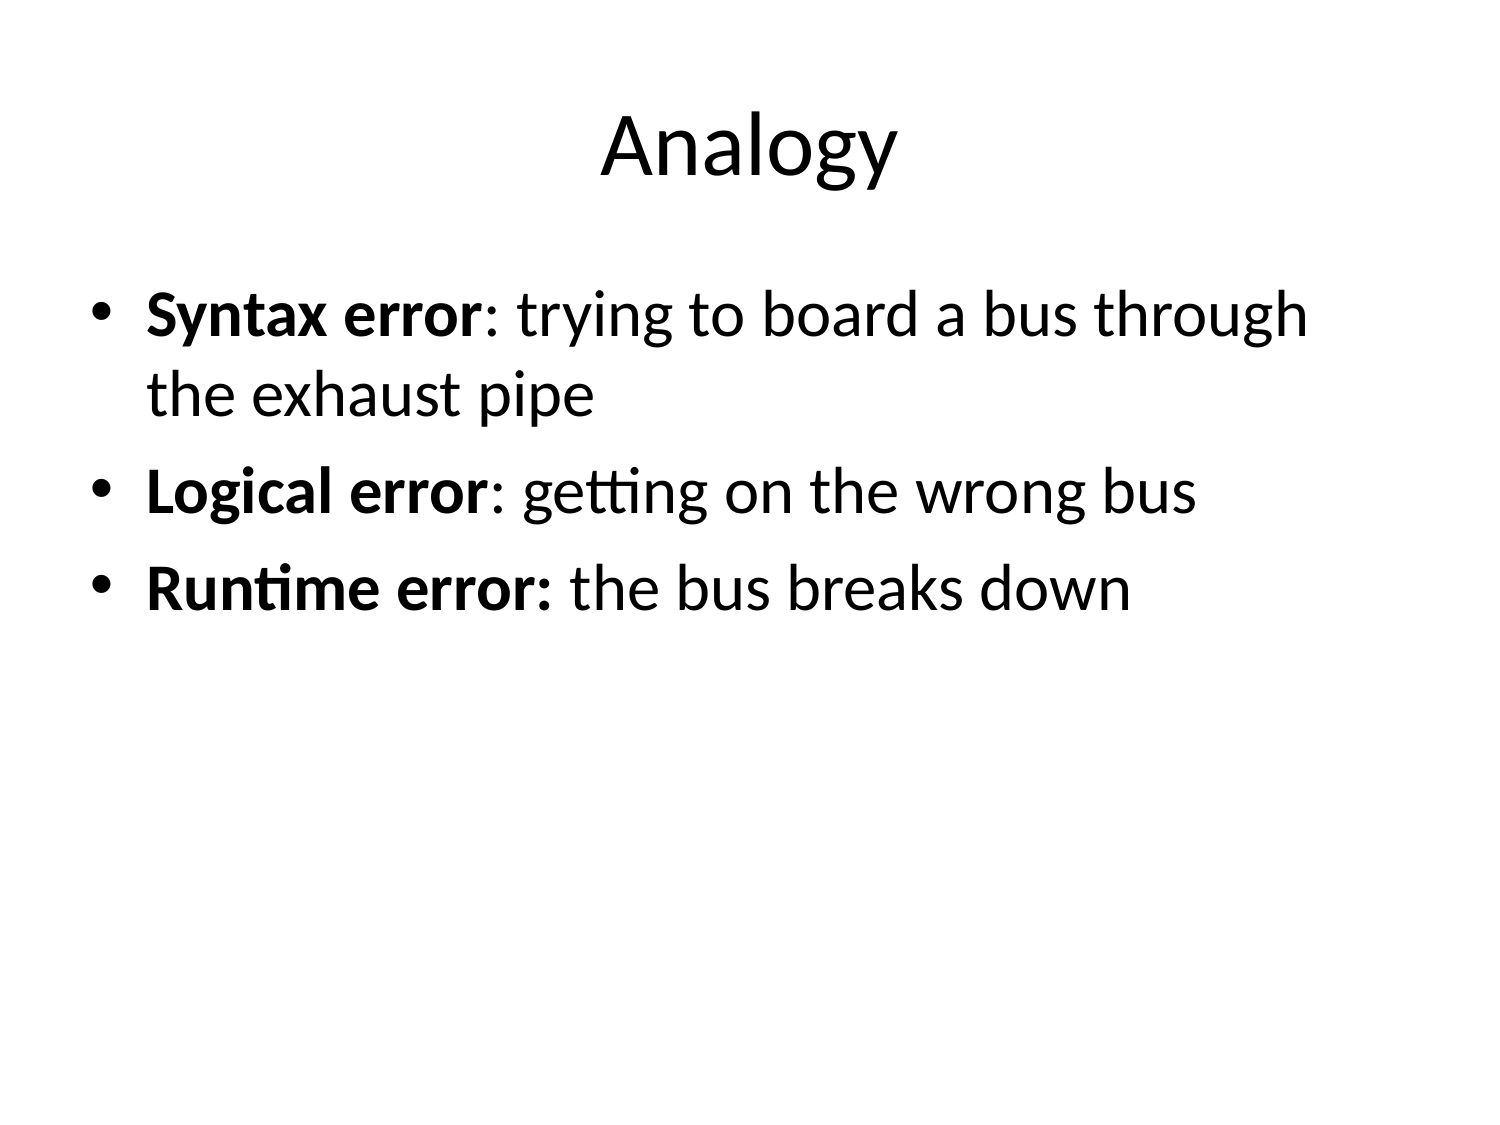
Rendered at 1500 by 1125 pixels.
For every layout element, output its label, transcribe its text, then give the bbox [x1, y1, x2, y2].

title Analogy [75, 45, 1425, 233]
text_box Syntax error: trying to board a bus through the exhaust pipe Logical error: getting on the wrong bus Runtime error: the bus breaks down [75, 262, 1425, 1005]
